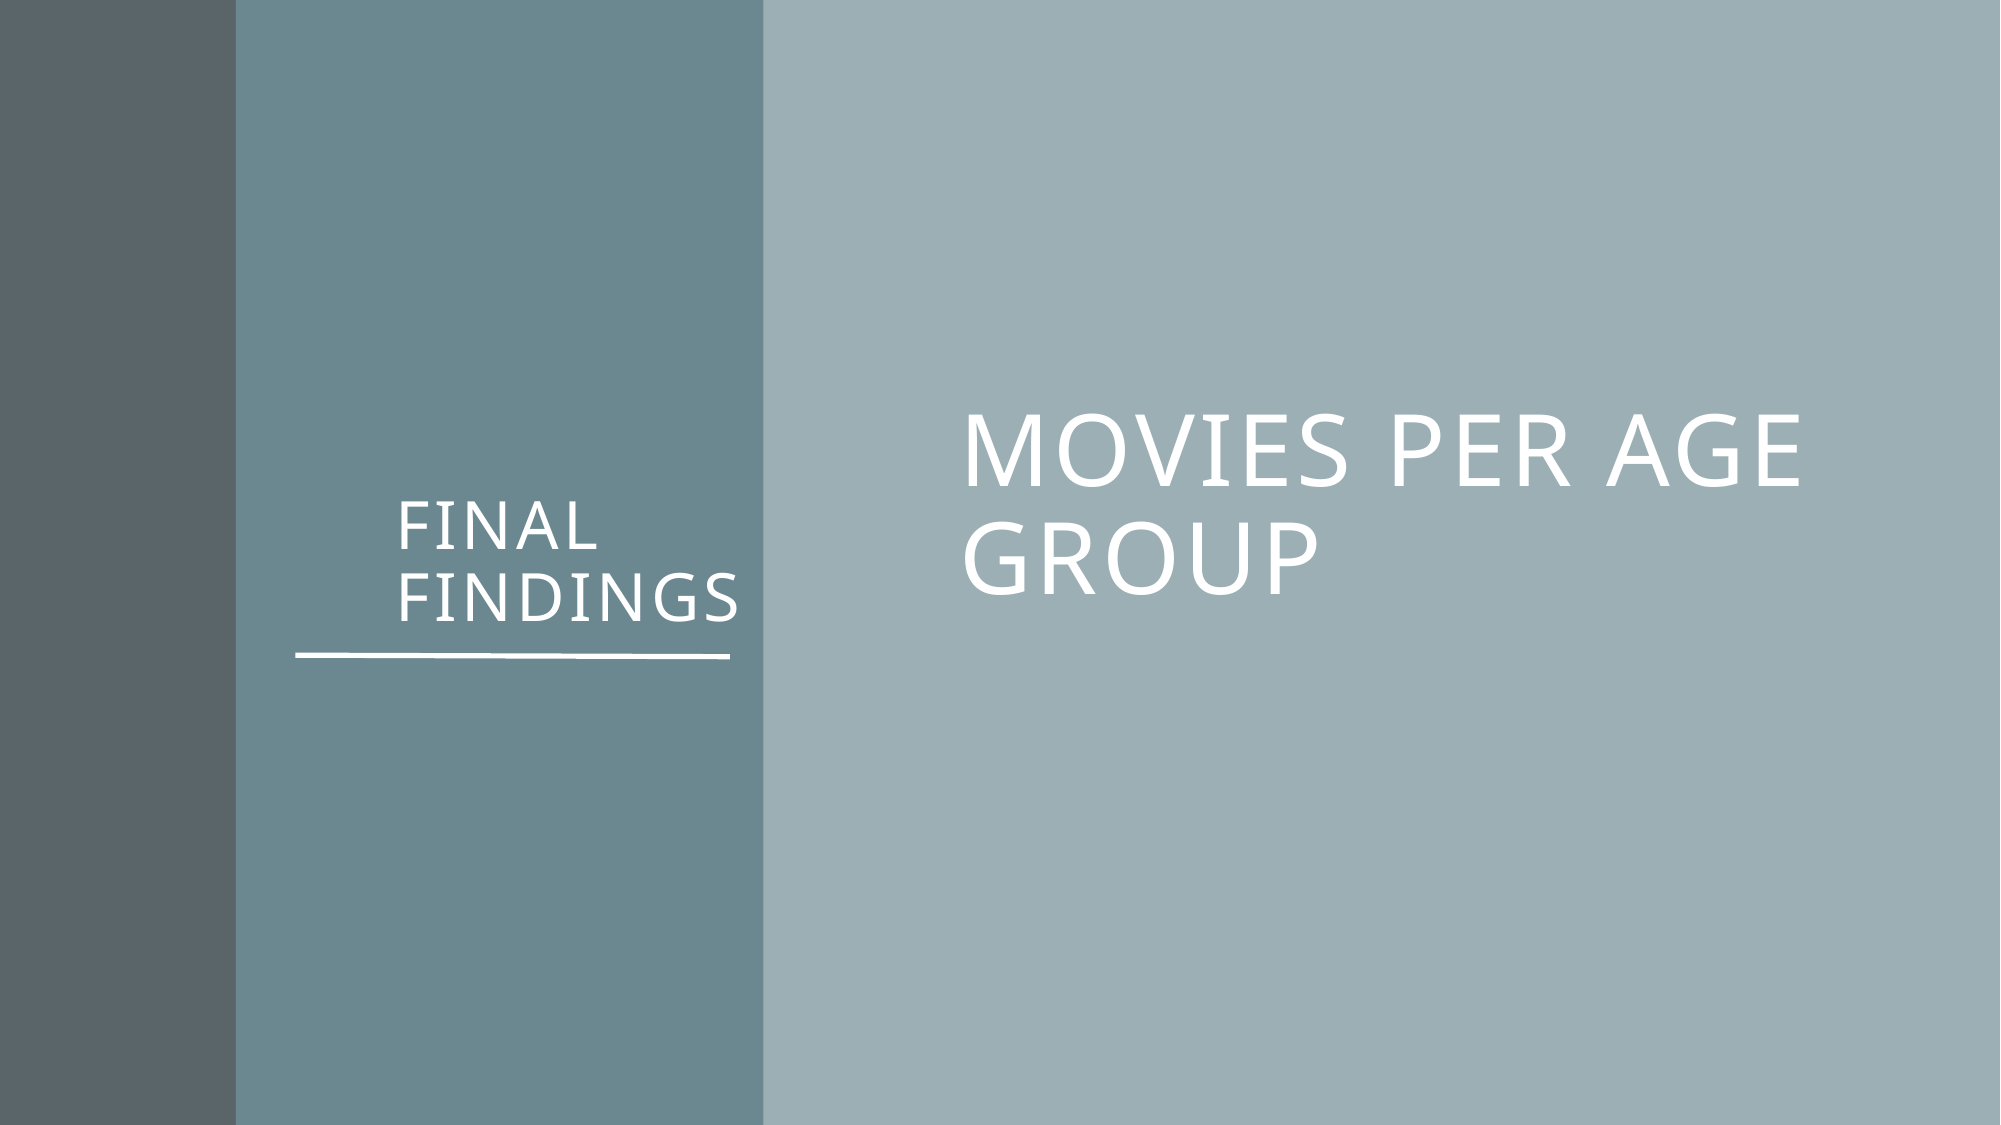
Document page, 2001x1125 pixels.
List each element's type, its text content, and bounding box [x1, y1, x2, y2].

title MOVIES PER AGE GROUP [899, 160, 1871, 965]
text_box Final findings [304, 217, 832, 1019]
text_box [0, 0, 235, 1125]
text_box [235, 0, 764, 1125]
